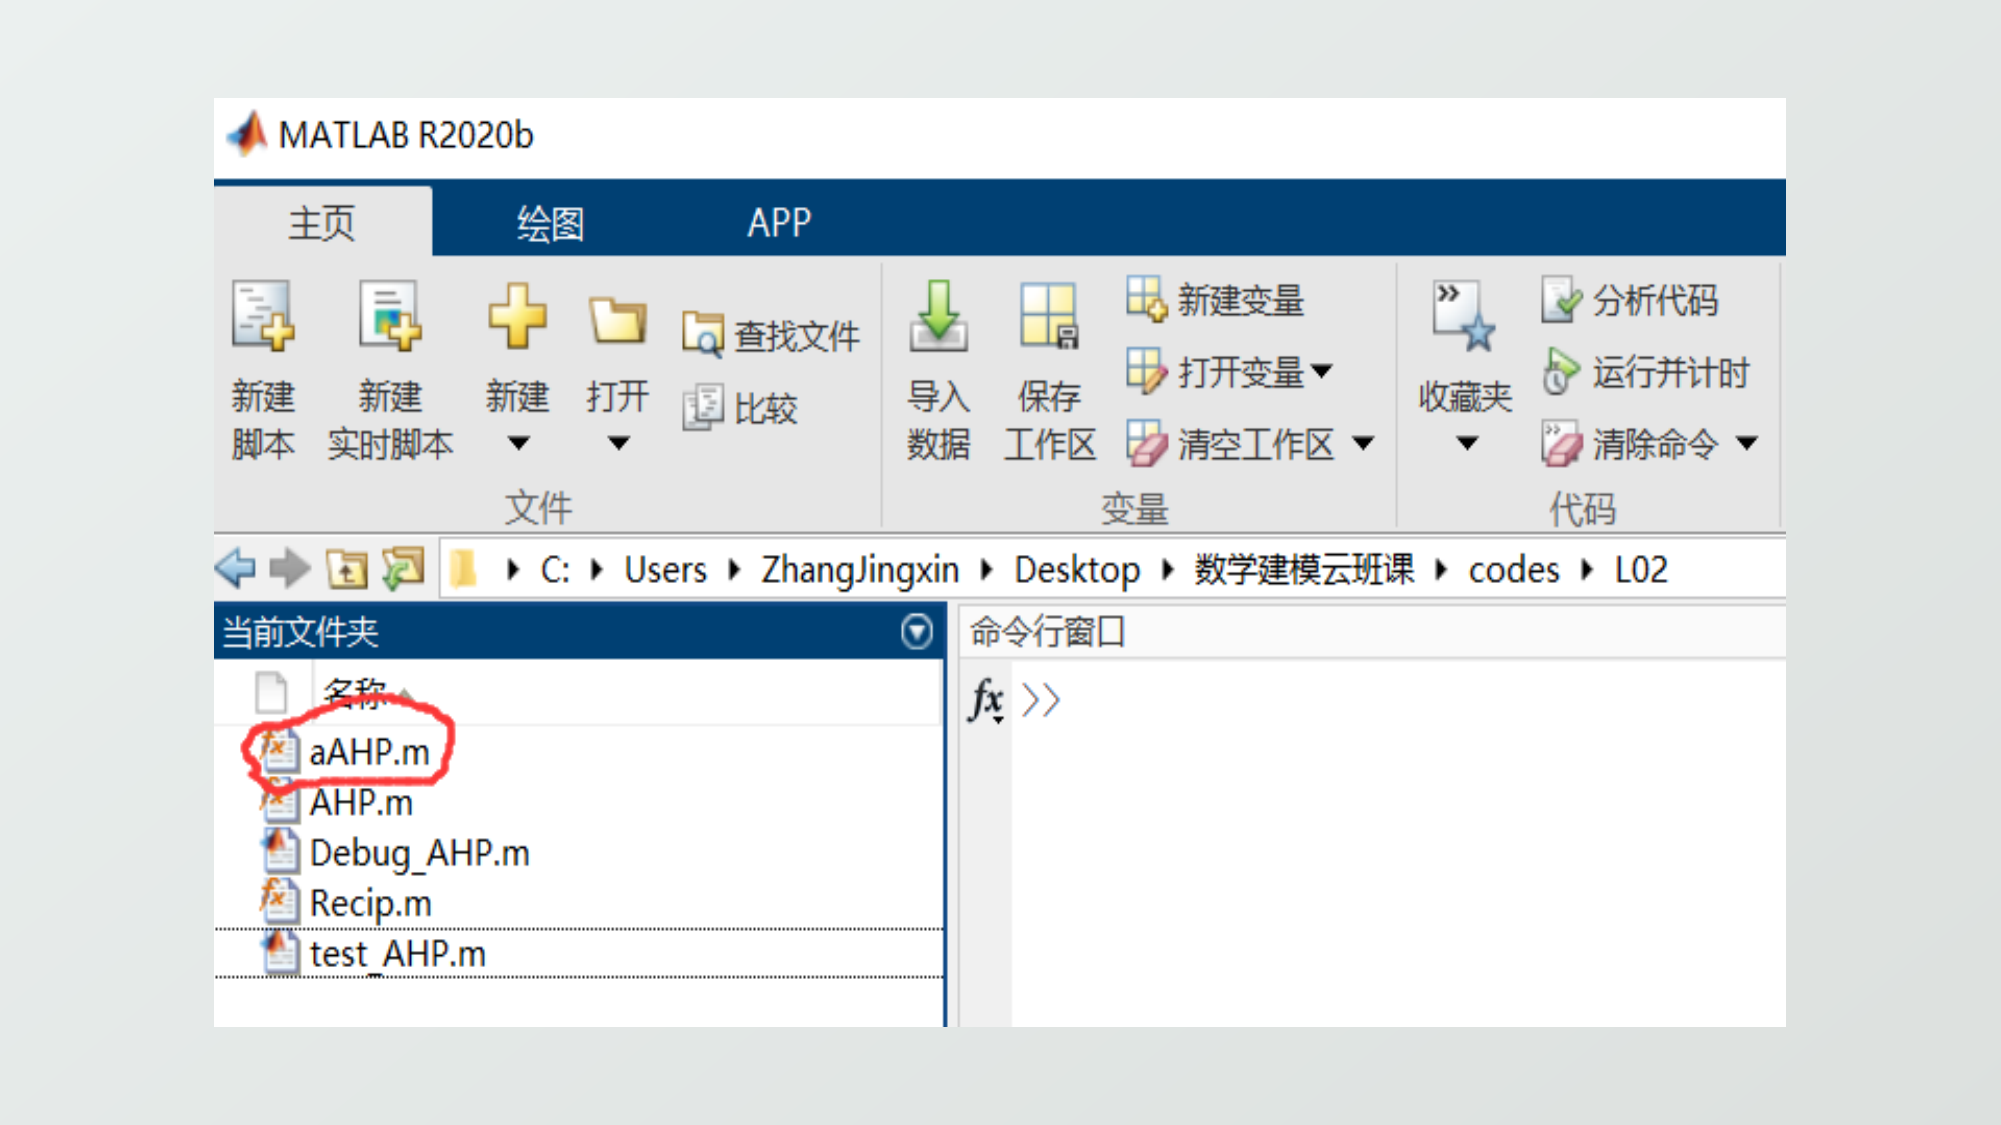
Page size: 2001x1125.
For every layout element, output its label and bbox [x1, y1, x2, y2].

picture [214, 98, 1786, 1027]
